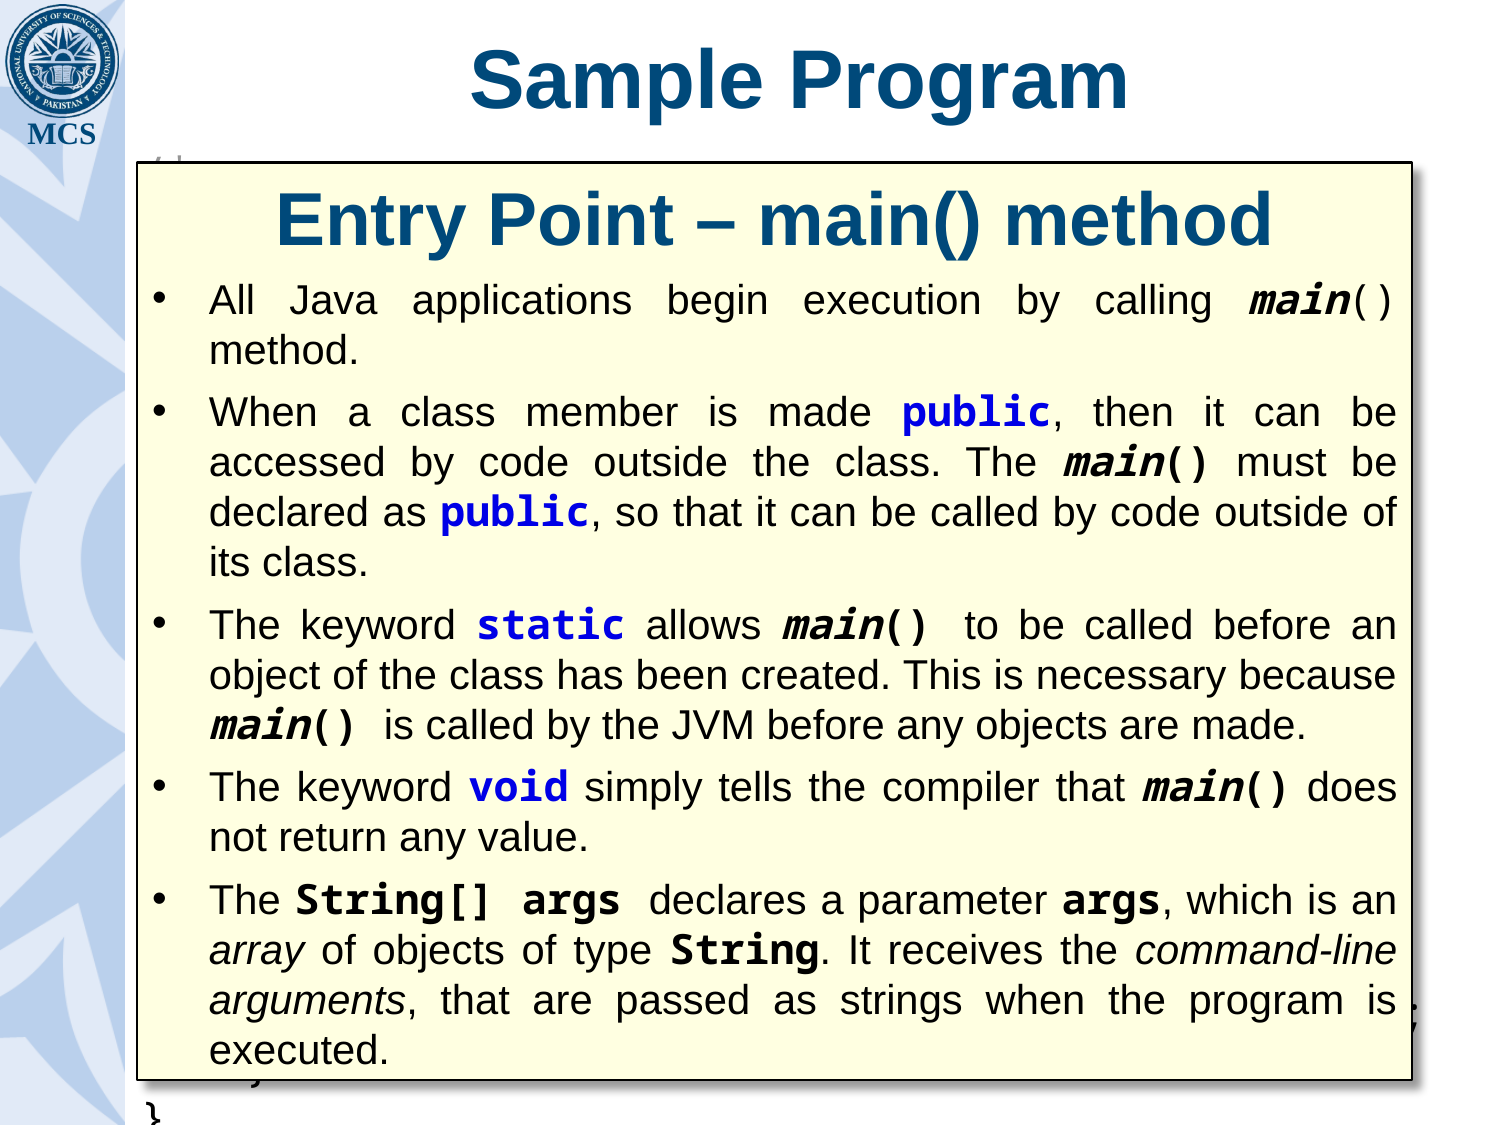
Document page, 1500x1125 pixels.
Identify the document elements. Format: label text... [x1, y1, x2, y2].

title Sample Program [125, 0, 1475, 150]
picture [0, 0, 125, 1125]
list /* Package in Java is same as namespace in C++. It is used for logical grouping of named entities */ package SamplePackage; /** * Sample class for First Program */ public class SampleProgram { /** * Entry point for JVM * @param args the command line arguments */ public static void main(String[] args) { // An output statement System.out.println("Long Live Pakistan"); } } [125, 150, 1475, 1088]
text_box Entry Point – main() method All Java applications begin execution by calling main() method. When a class member is made public, then it can be accessed by code outside the class. The main() must be declared as public, so that it can be called by code outside of its class. The keyword static allows main() to be called before an object of the class has been created. This is necessary because main() is called by the JVM before any objects are made. The keyword void simply tells the compiler that main() does not return any value. The String[] args declares a parameter args, which is an array of objects of type String. It receives the command-line arguments, that are passed as strings when the program is executed. [137, 162, 1413, 1081]
